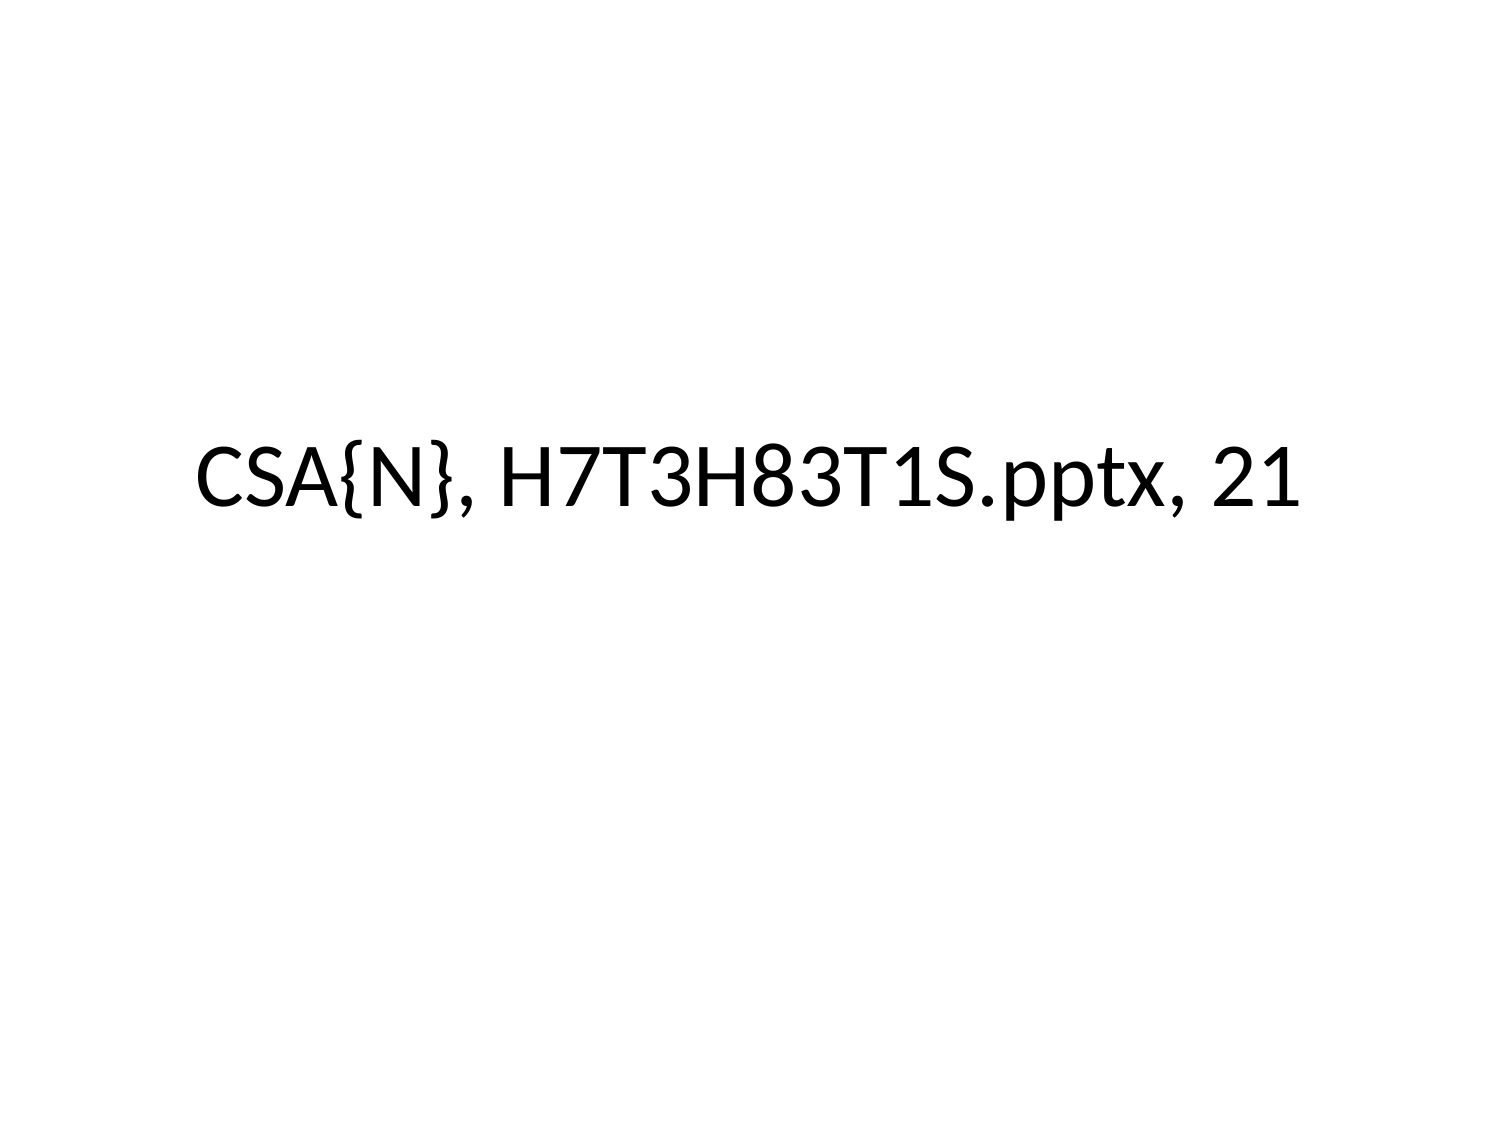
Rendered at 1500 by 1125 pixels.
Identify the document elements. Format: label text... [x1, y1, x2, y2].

title CSA{N}, H7T3H83T1S.pptx, 21 [112, 349, 1388, 591]
